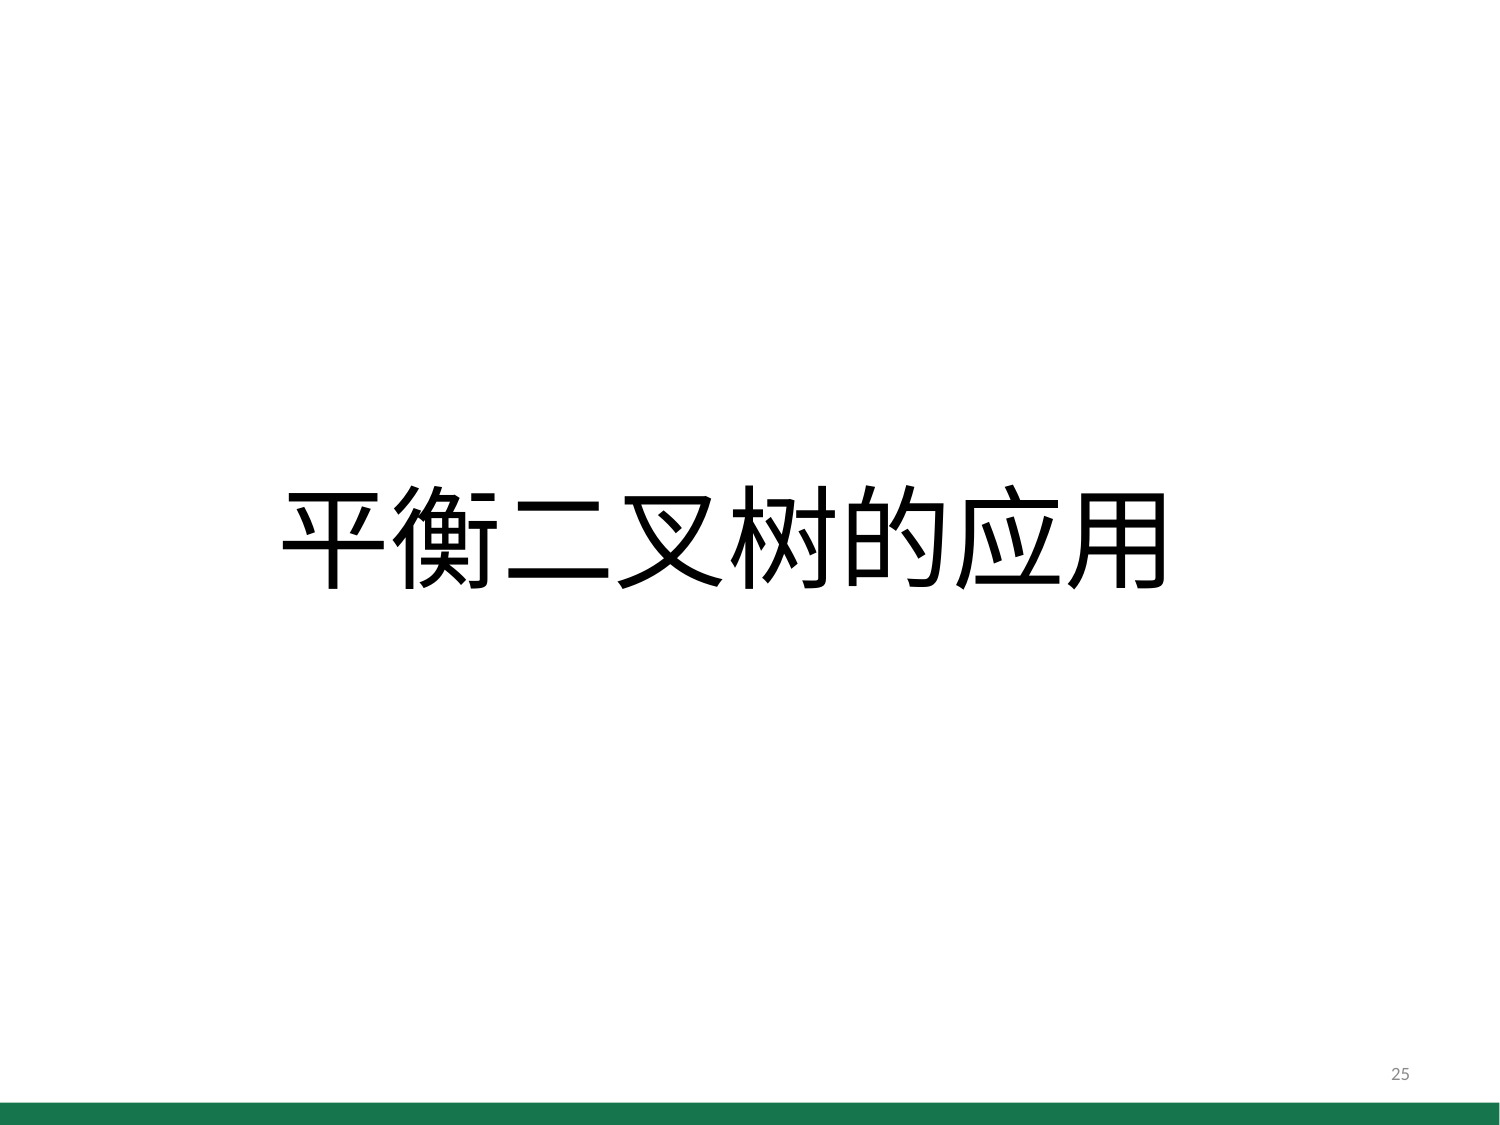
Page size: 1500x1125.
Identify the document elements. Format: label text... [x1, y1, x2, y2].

slide_number 25 [1074, 1042, 1425, 1103]
text_box 平衡二叉树的应用 [262, 476, 1280, 700]
